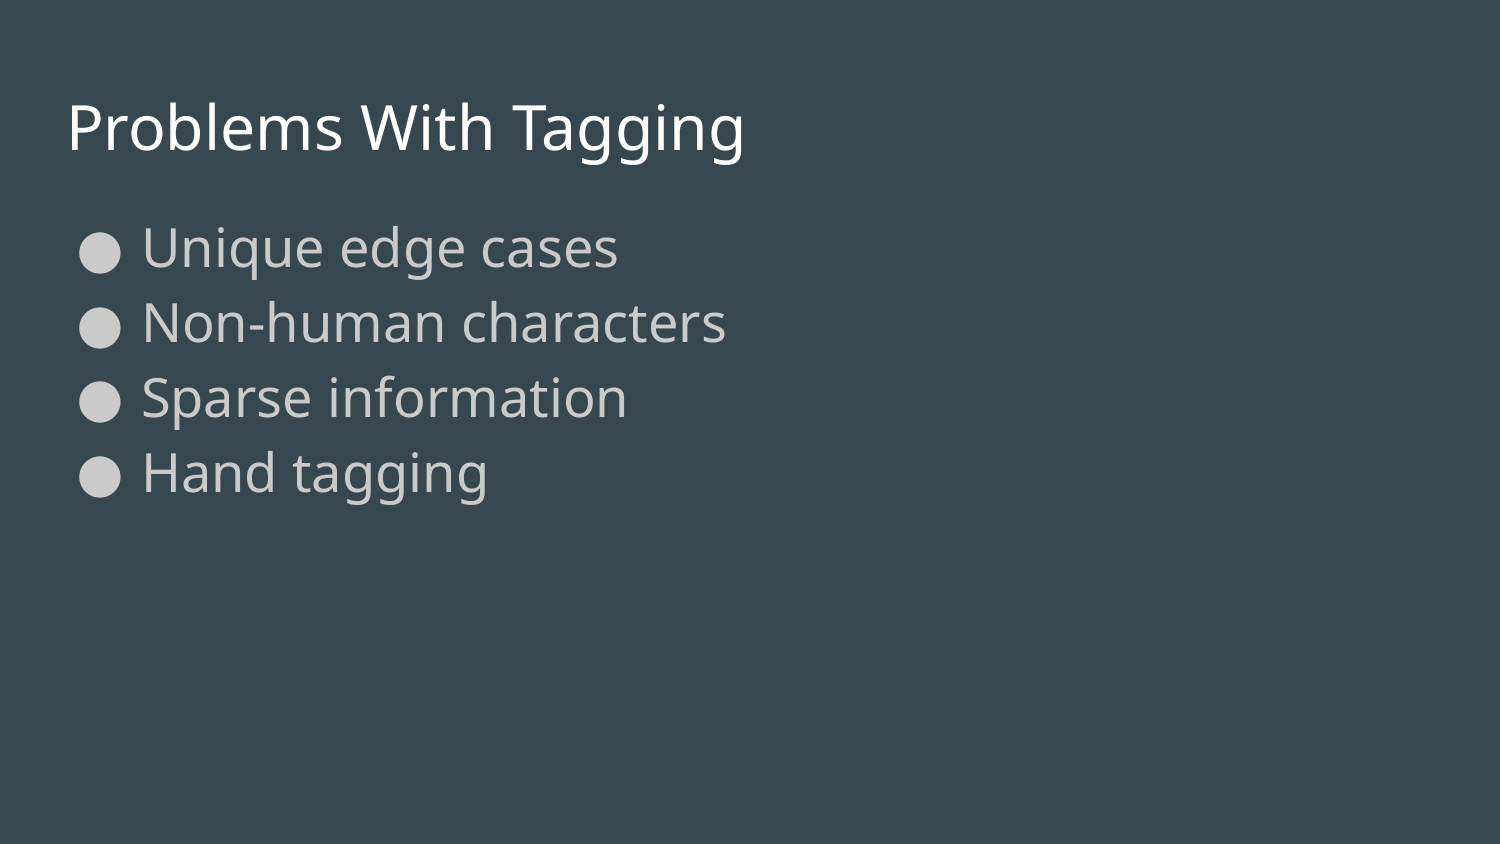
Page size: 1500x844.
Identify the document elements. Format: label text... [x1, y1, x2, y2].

list Unique edge cases Non-human characters Sparse information Hand tagging [51, 189, 1449, 750]
title Problems With Tagging [51, 72, 1449, 167]
